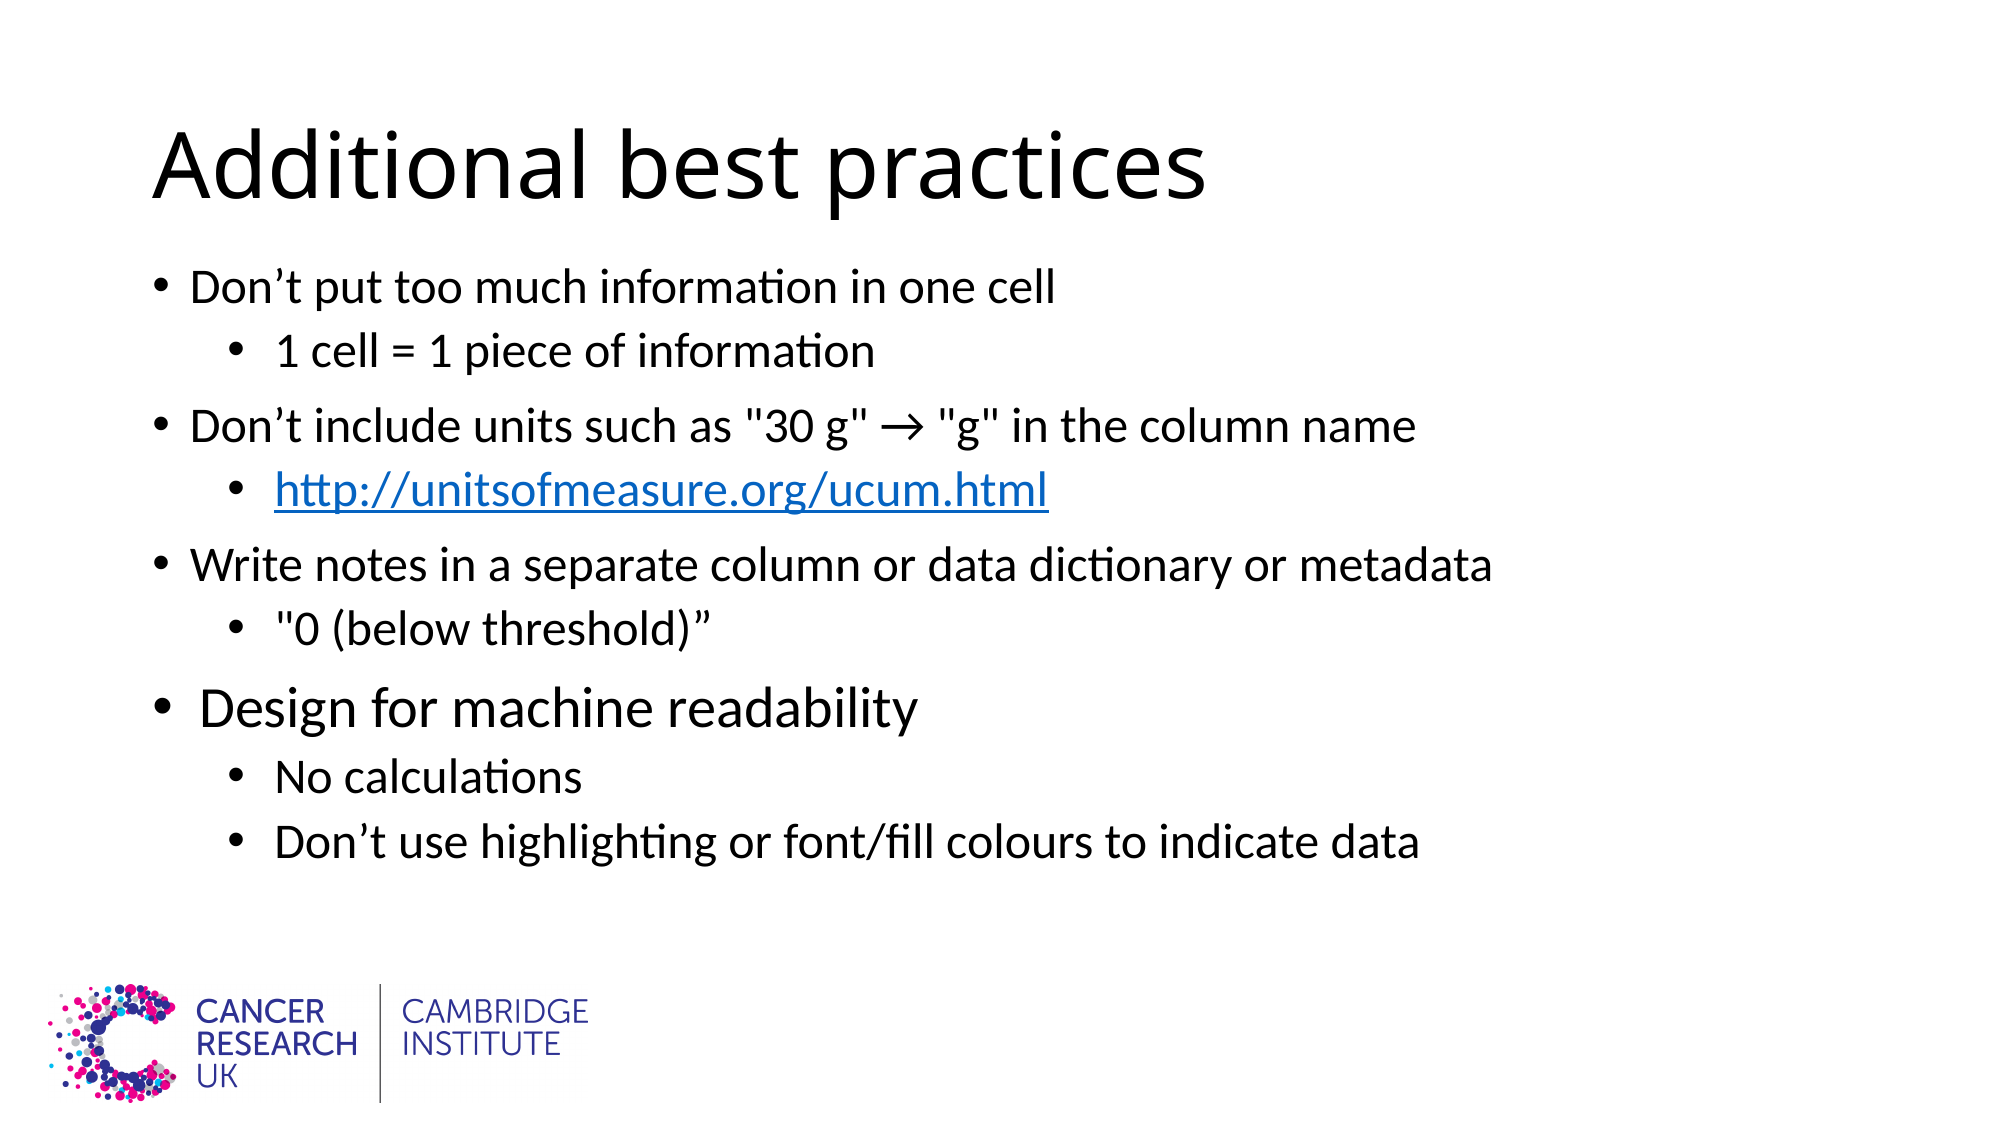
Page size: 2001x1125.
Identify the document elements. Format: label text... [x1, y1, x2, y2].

list Don’t put too much information in one cell 1 cell = 1 piece of information Don’t include units such as "30 g" → "g" in the column name http://unitsofmeasure.org/ucum.html Write notes in a separate column or data dictionary or metadata "0 (below threshold)” Design for machine readability No calculations Don’t use highlighting or font/fill colours to indicate data [137, 252, 1863, 967]
title Additional best practices [137, 59, 1863, 252]
picture [48, 984, 588, 1103]
